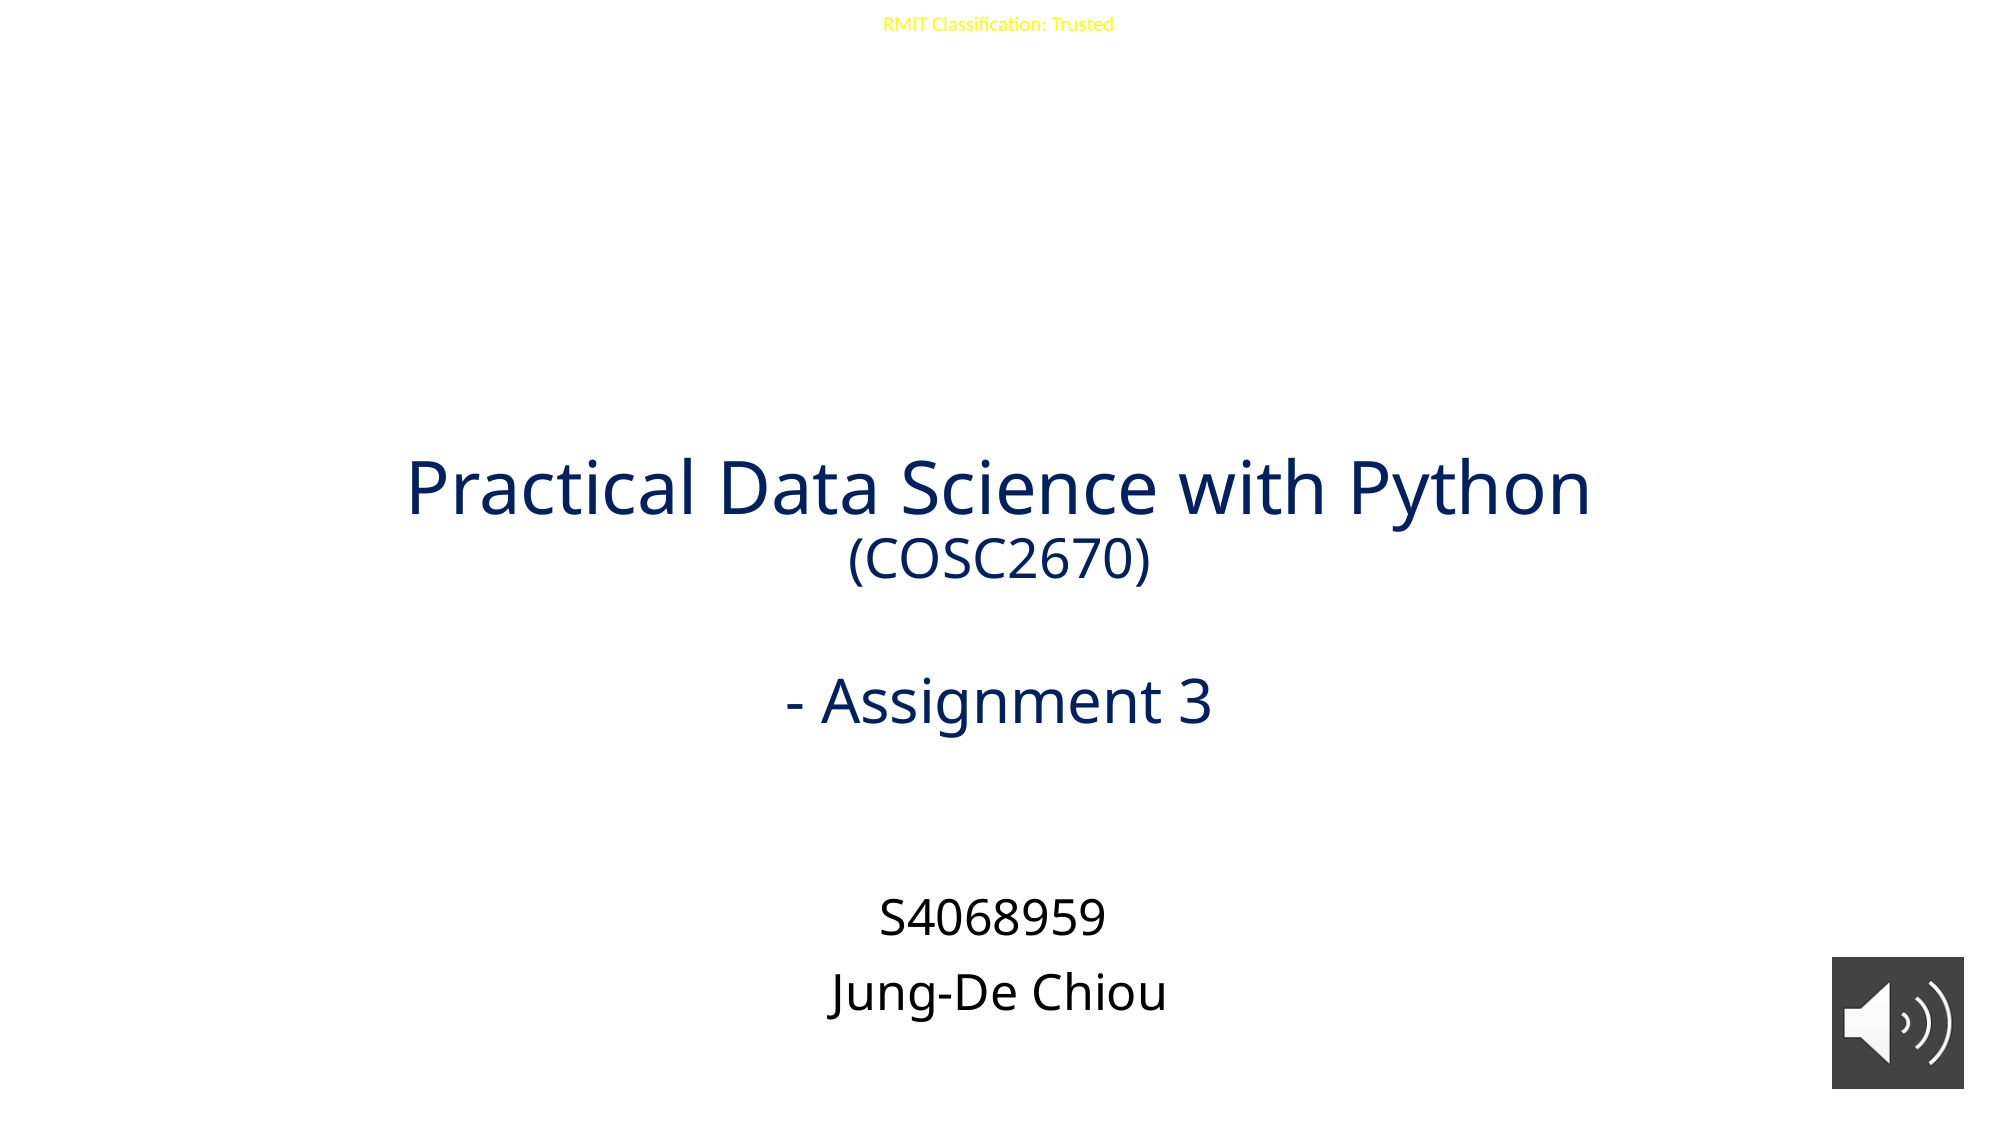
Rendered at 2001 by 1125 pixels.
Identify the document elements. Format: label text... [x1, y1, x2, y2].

picture [1830, 955, 1966, 1091]
title Practical Data Science with Python (COSC2670) - Assignment 3 [249, 440, 1750, 833]
subtitle S4068959 Jung-De Chiou [249, 884, 1750, 1125]
